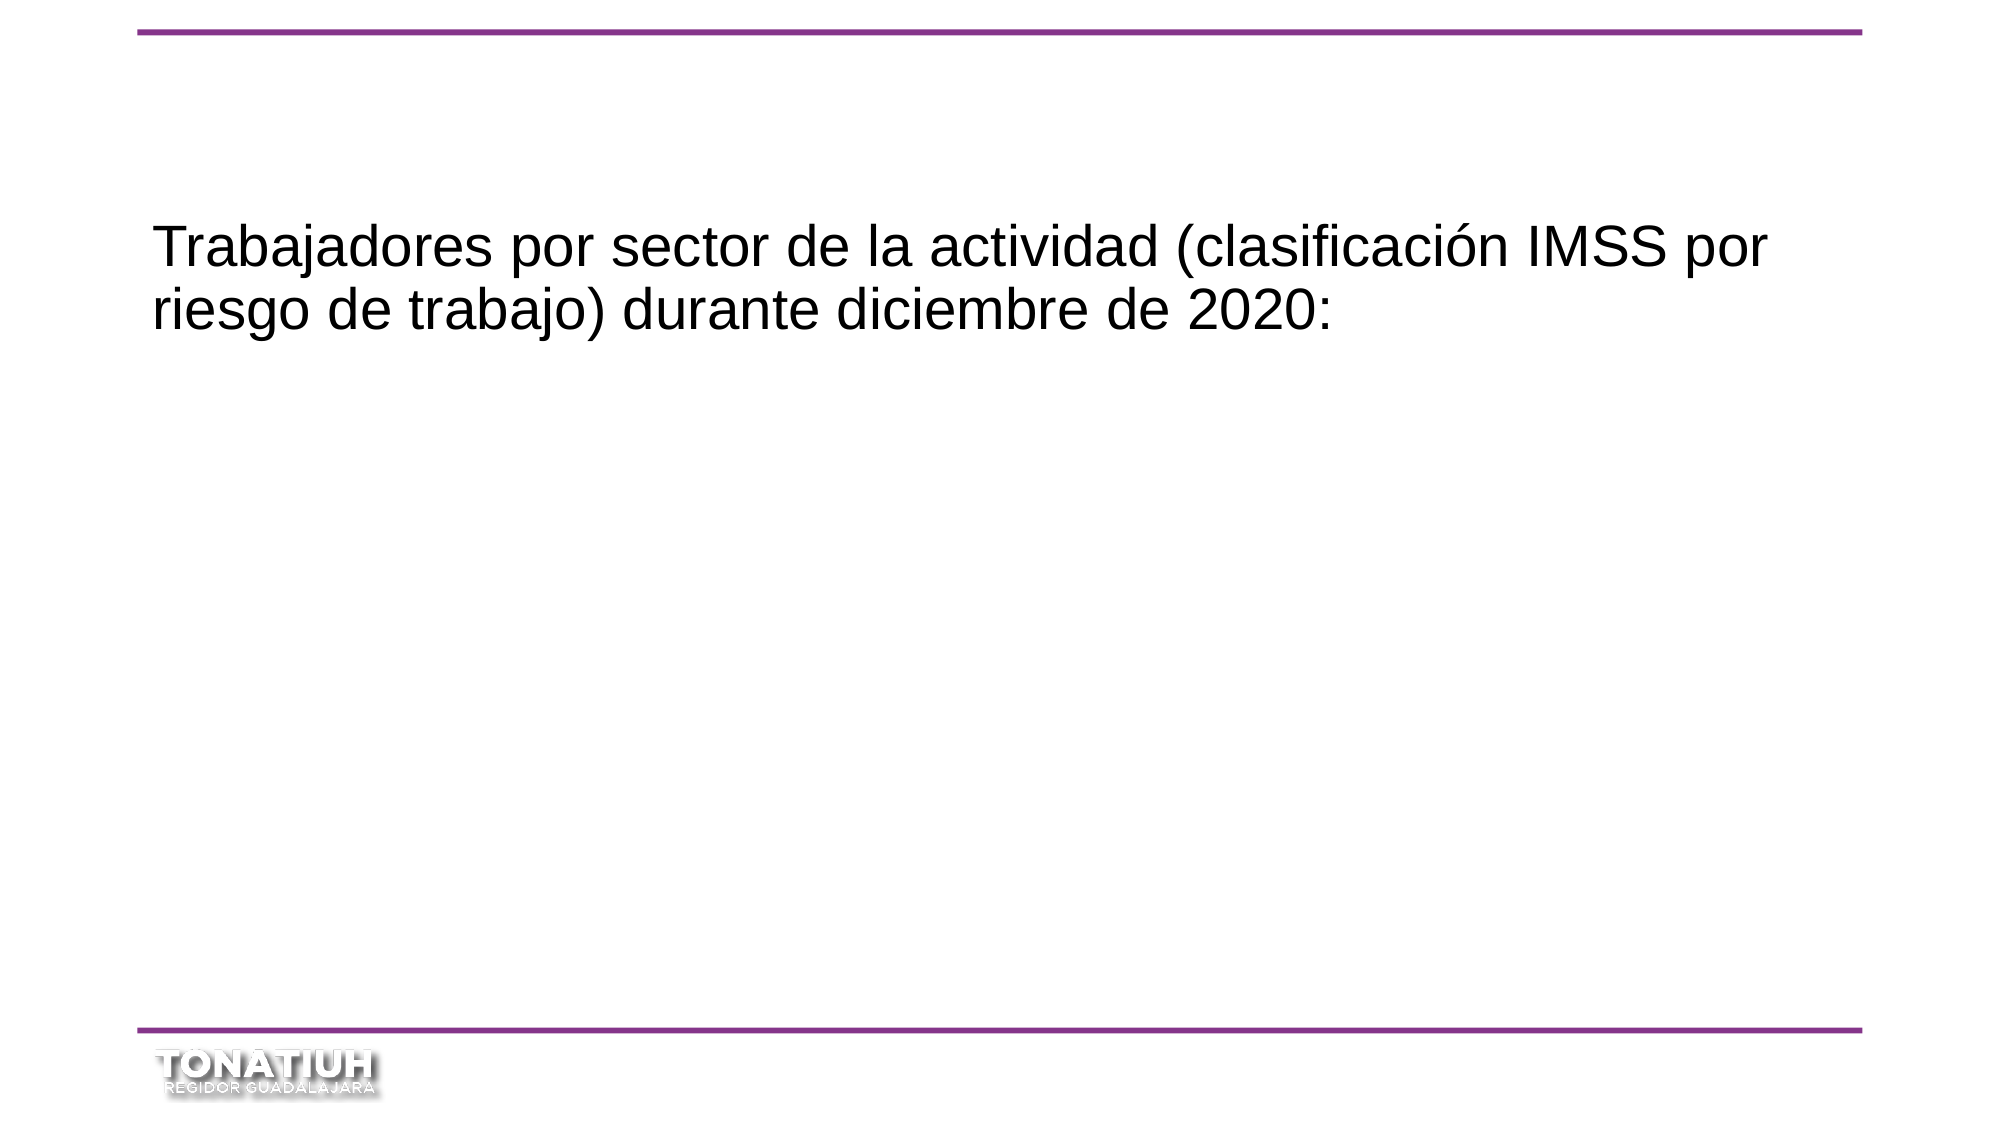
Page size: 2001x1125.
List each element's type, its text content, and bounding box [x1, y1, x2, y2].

picture [137, 1042, 386, 1103]
list Trabajadores por sector de la actividad (clasificación IMSS por riesgo de trabajo) durante diciembre de 2020: [137, 208, 1863, 1014]
